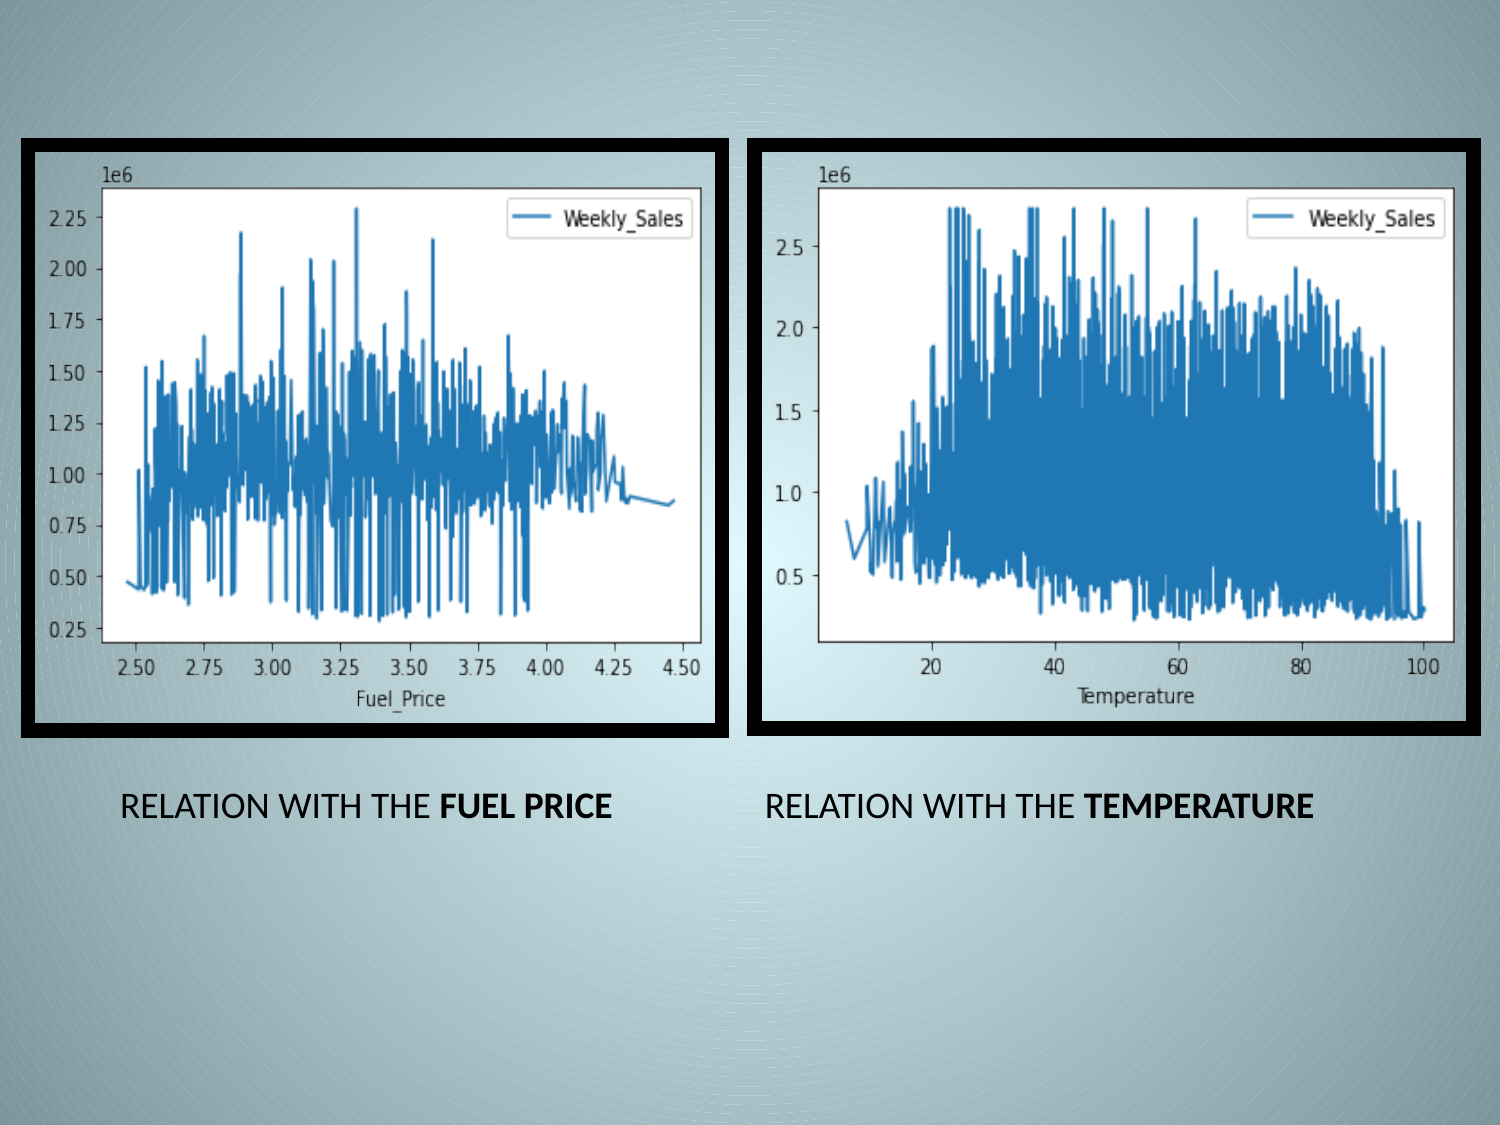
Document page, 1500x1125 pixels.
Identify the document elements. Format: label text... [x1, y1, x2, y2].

picture [34, 152, 716, 724]
text_box RELATION WITH THE TEMPERATURE [750, 773, 1372, 834]
text_box RELATION WITH THE FUEL PRICE [105, 773, 668, 834]
picture [761, 152, 1467, 722]
